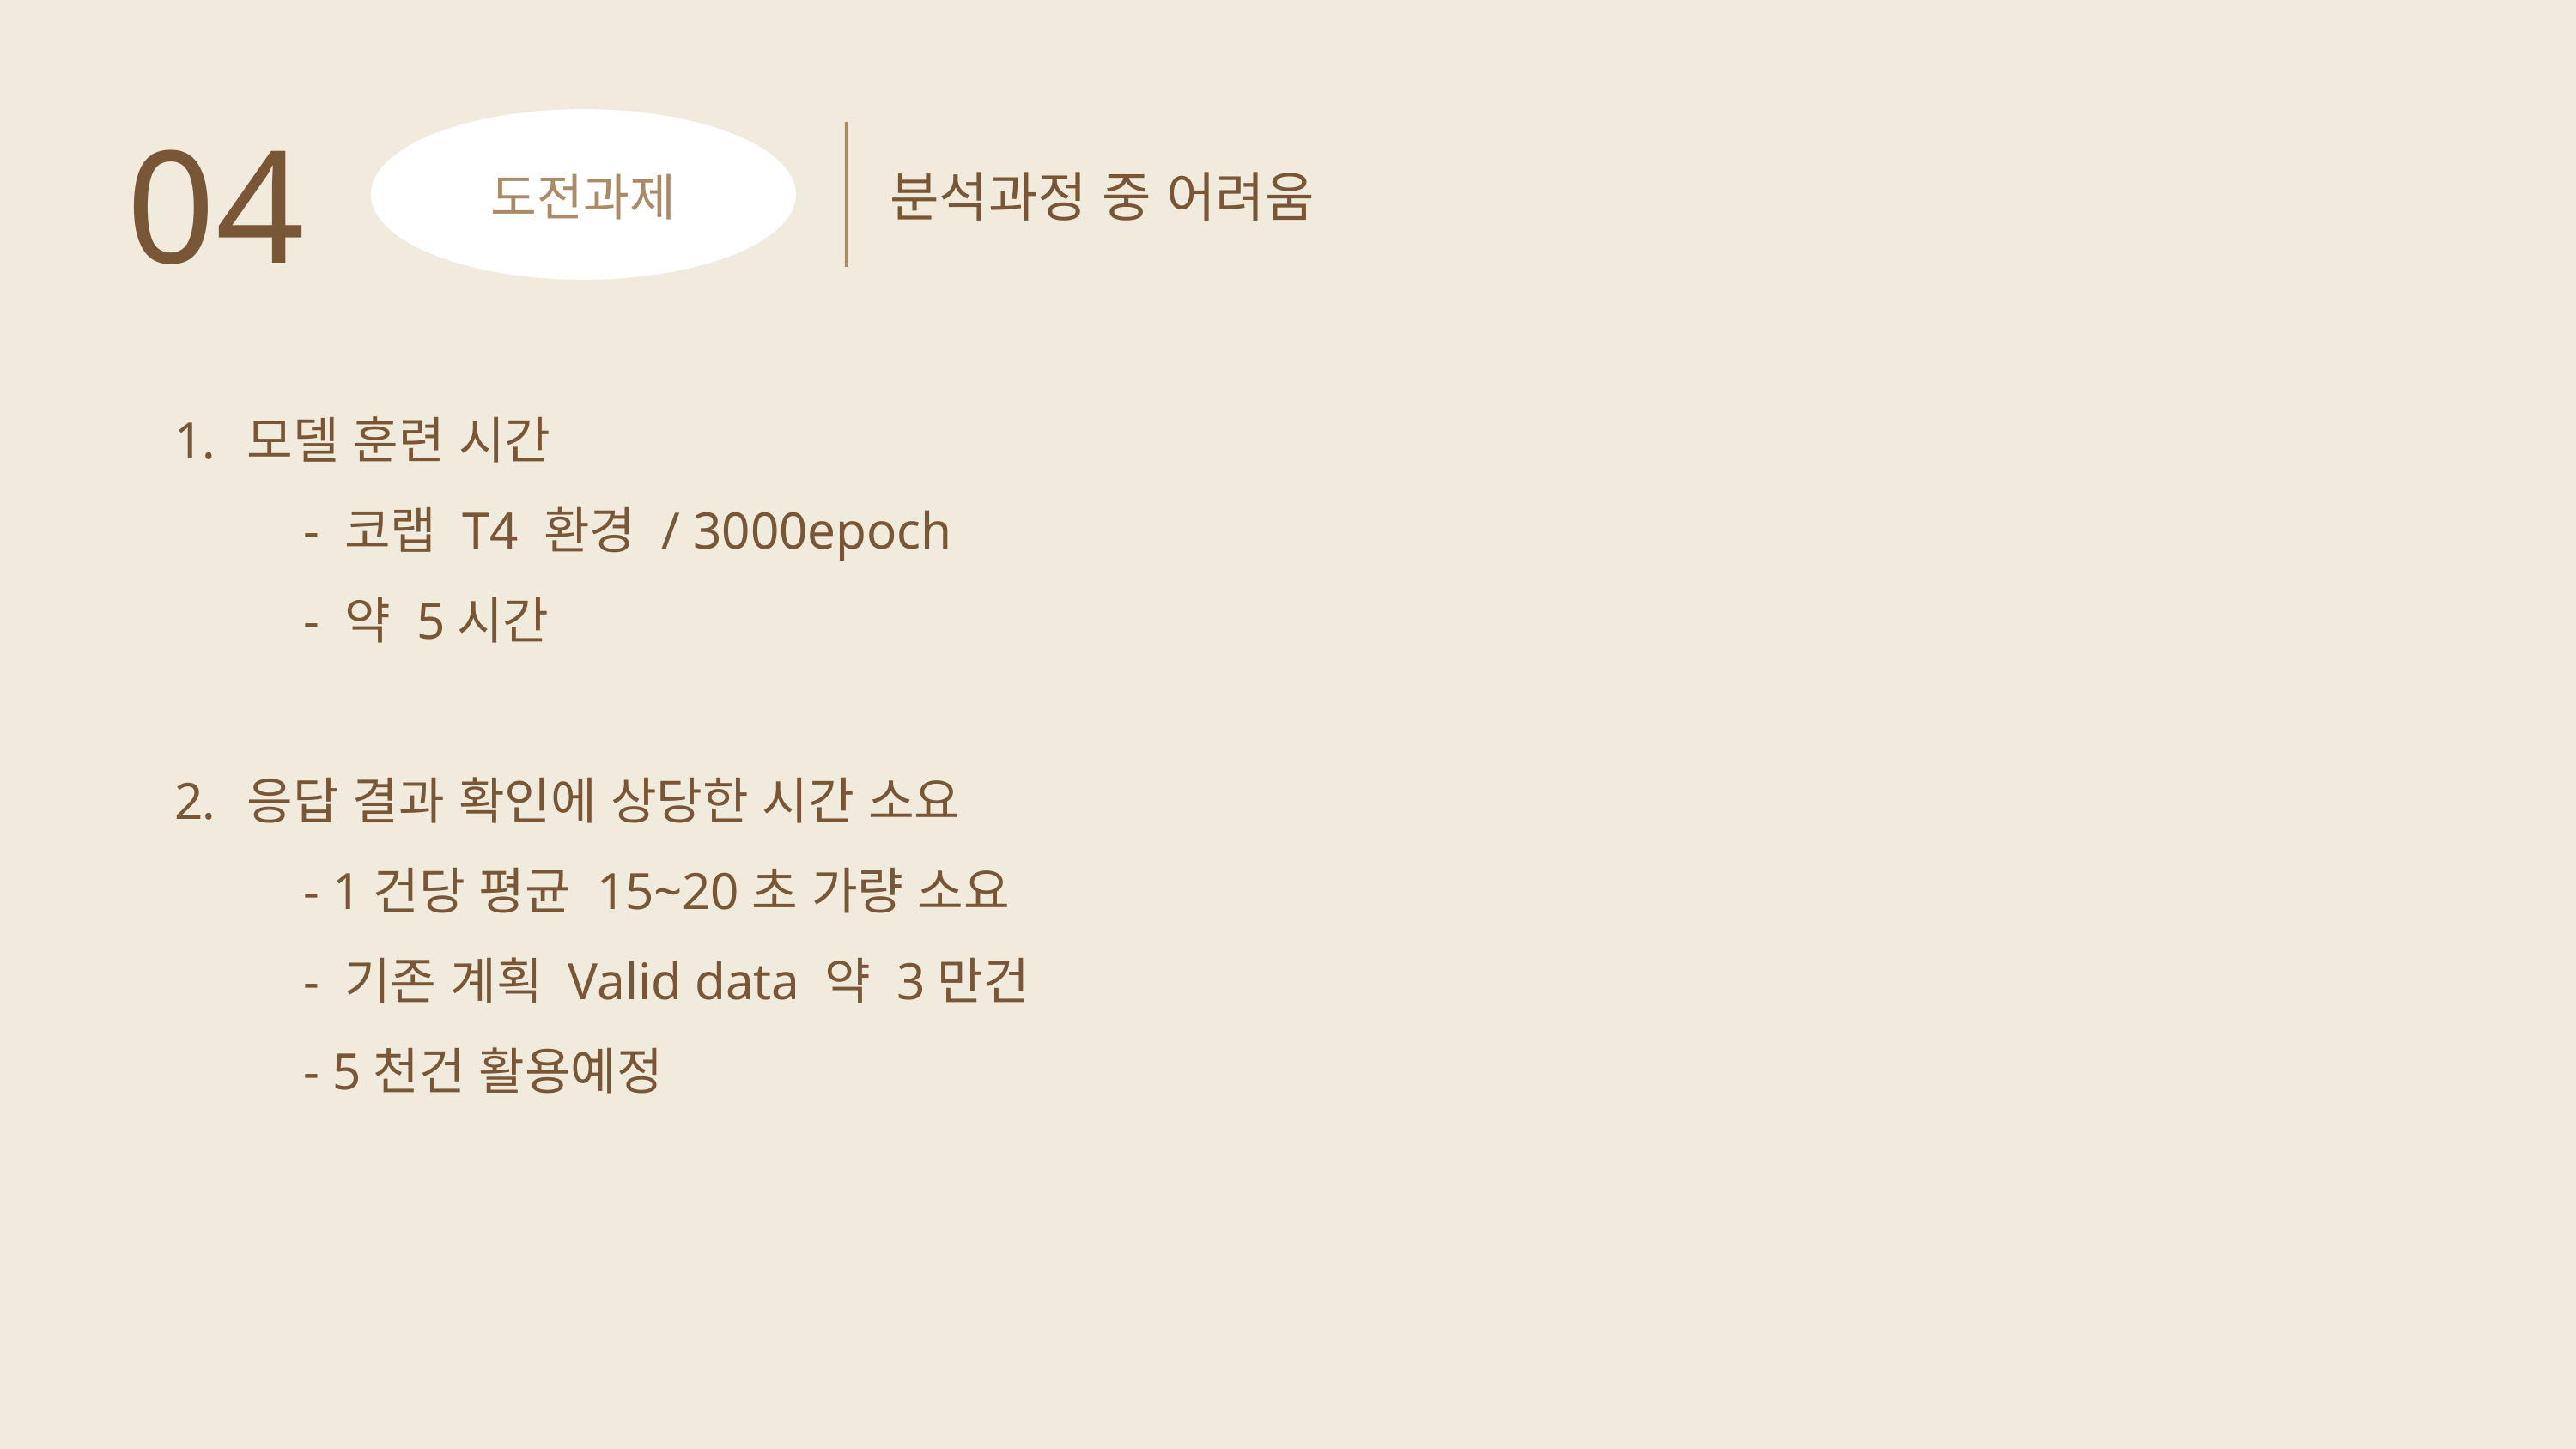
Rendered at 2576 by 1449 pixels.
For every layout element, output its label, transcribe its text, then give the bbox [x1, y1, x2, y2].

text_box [126, 76, 1771, 281]
text_box 모델 훈련 시간 - 코랩 T4 환경 / 3000epoch - 약 5시간 응답 결과 확인에 상당한 시간 소요 - 1건당 평균 15~20초 가량 소요 - 기존 계획 Valid data 약 3만건 - 5천건 활용예정 [174, 379, 2179, 1191]
